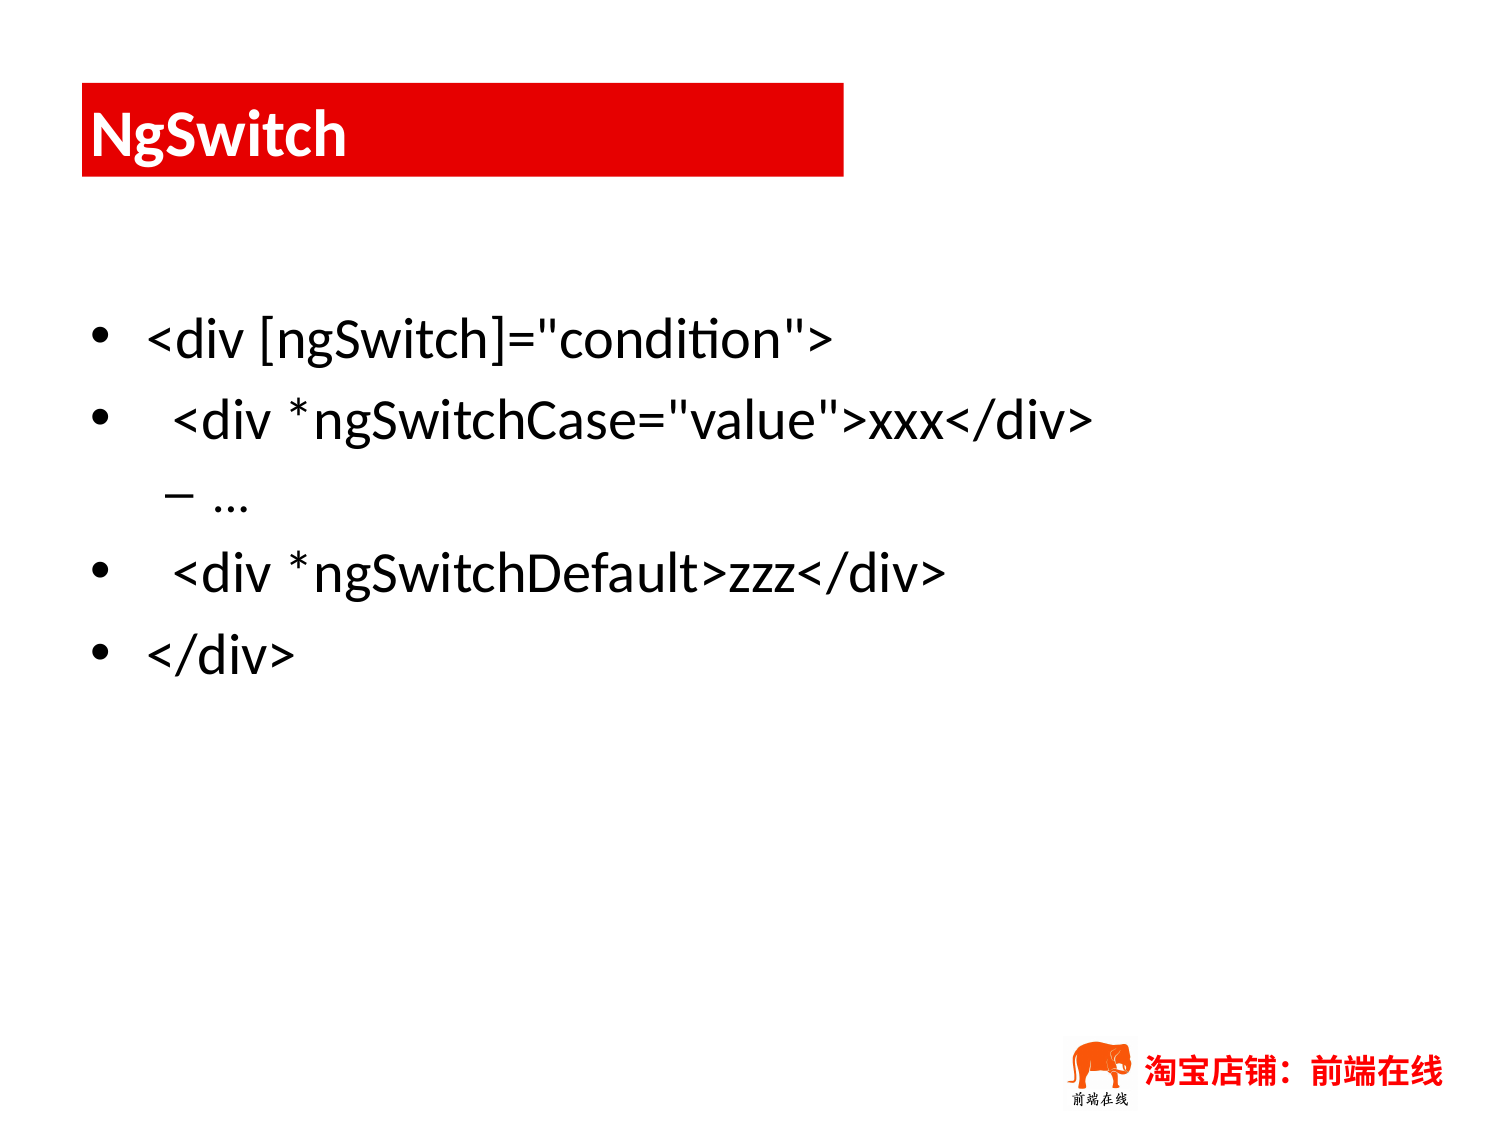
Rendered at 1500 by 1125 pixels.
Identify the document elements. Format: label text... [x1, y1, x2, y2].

title NgSwitch [75, 82, 844, 177]
list <div [ngSwitch]="condition"> <div *ngSwitchCase="value">xxx</div> ... <div *ngSwitchDefault>zzz</div> </div> [75, 210, 1425, 1005]
picture [1063, 1036, 1138, 1111]
